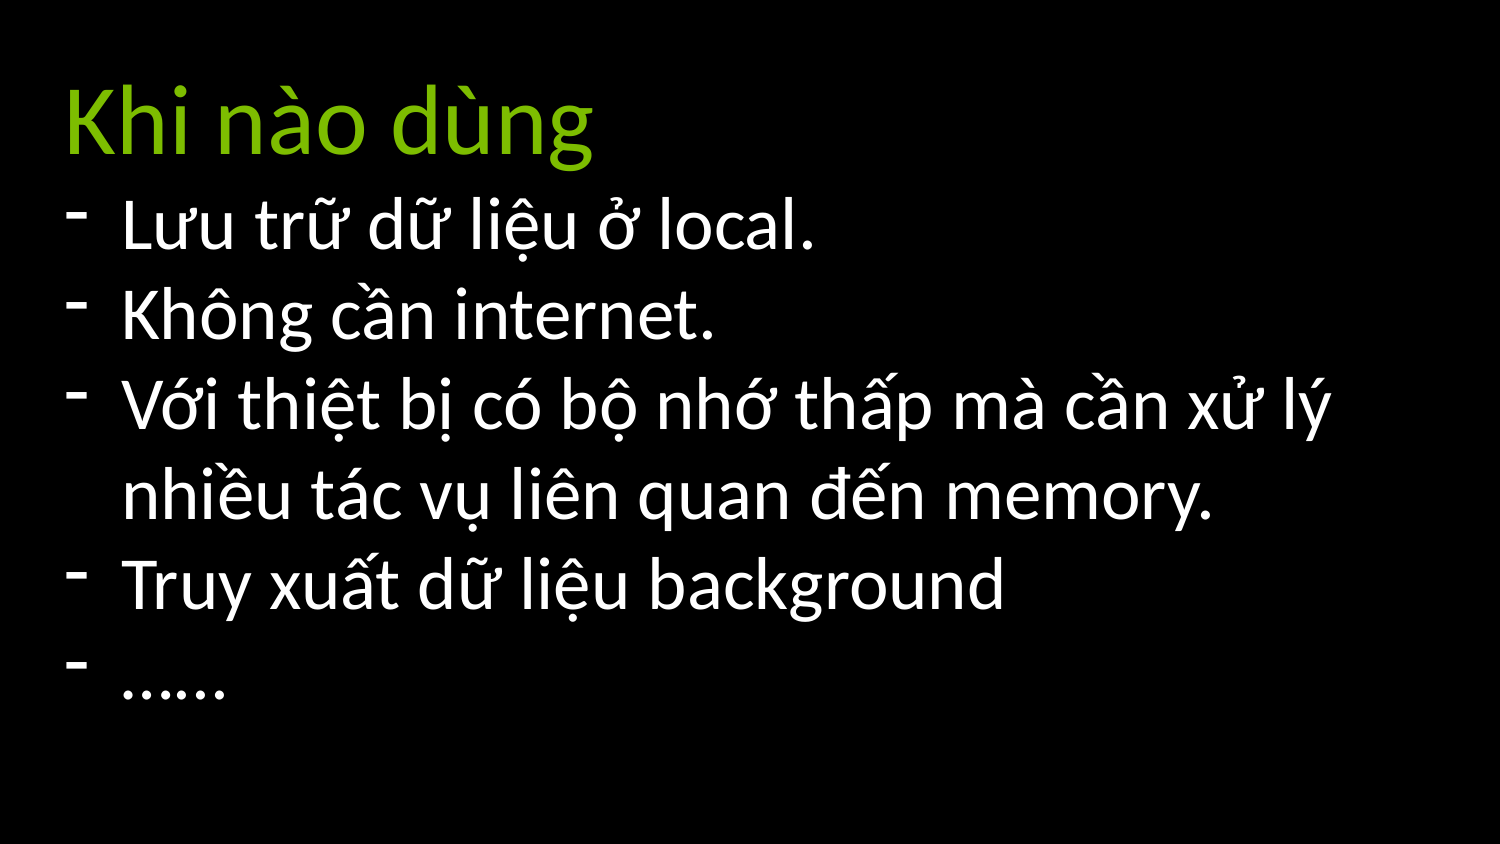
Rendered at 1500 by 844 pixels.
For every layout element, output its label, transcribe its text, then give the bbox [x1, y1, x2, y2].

text_box Khi nào dùng Lưu trữ dữ liệu ở local. Không cần internet. Với thiệt bị có bộ nhớ thấp mà cần xử lý nhiều tác vụ liên quan đến memory. Truy xuất dữ liệu background …... [49, 46, 1463, 722]
